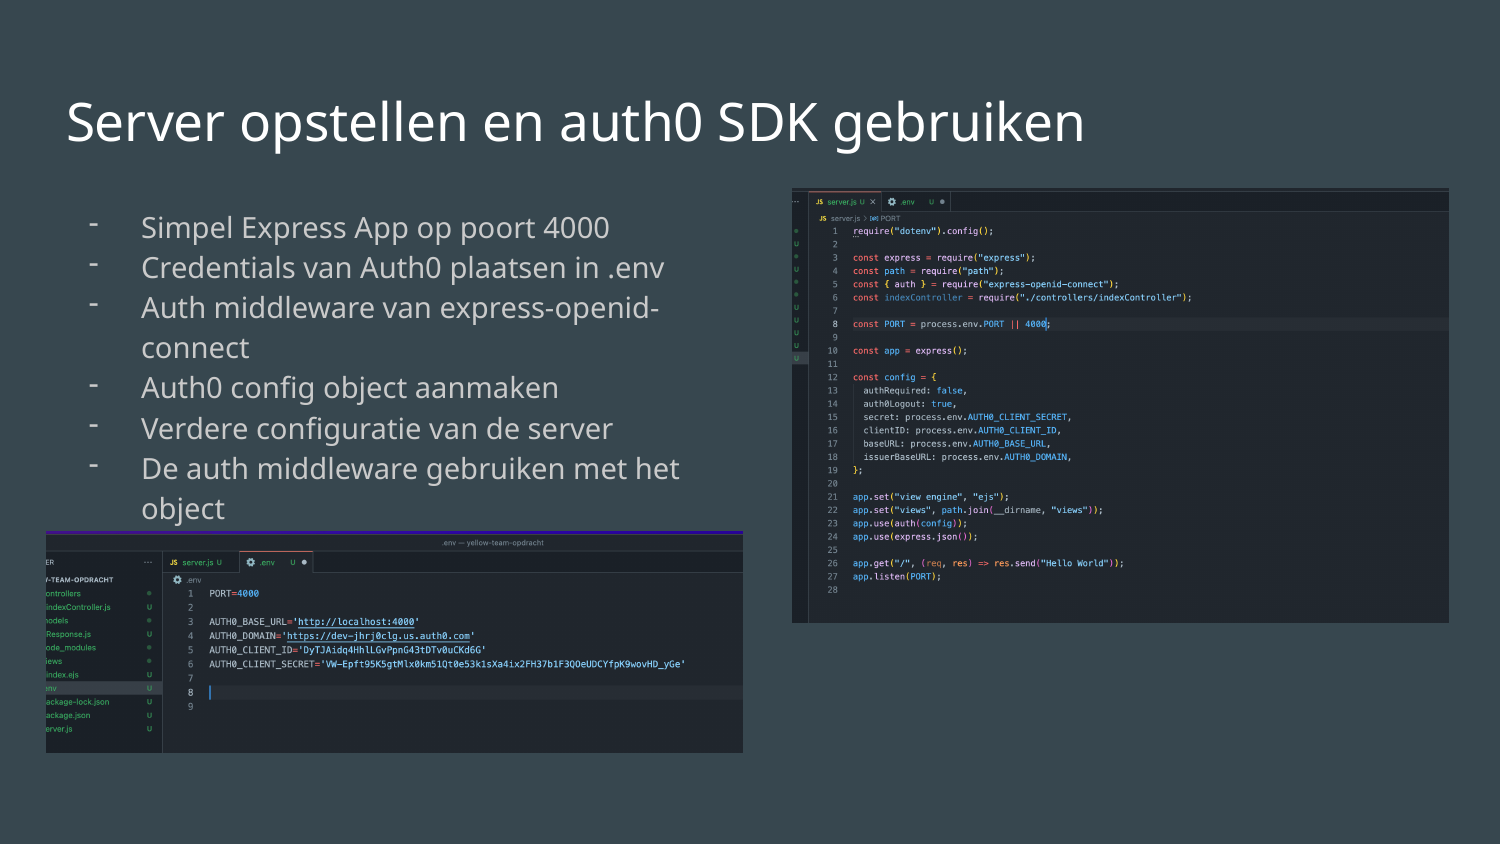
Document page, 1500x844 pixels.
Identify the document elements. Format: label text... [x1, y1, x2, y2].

picture [792, 188, 1450, 624]
title Server opstellen en auth0 SDK gebruiken [51, 72, 1449, 167]
picture [46, 531, 743, 754]
list Simpel Express App op poort 4000 Credentials van Auth0 plaatsen in .env Auth middleware van express-openid-connect Auth0 config object aanmaken Verdere configuratie van de server De auth middleware gebruiken met het object [51, 189, 742, 531]
